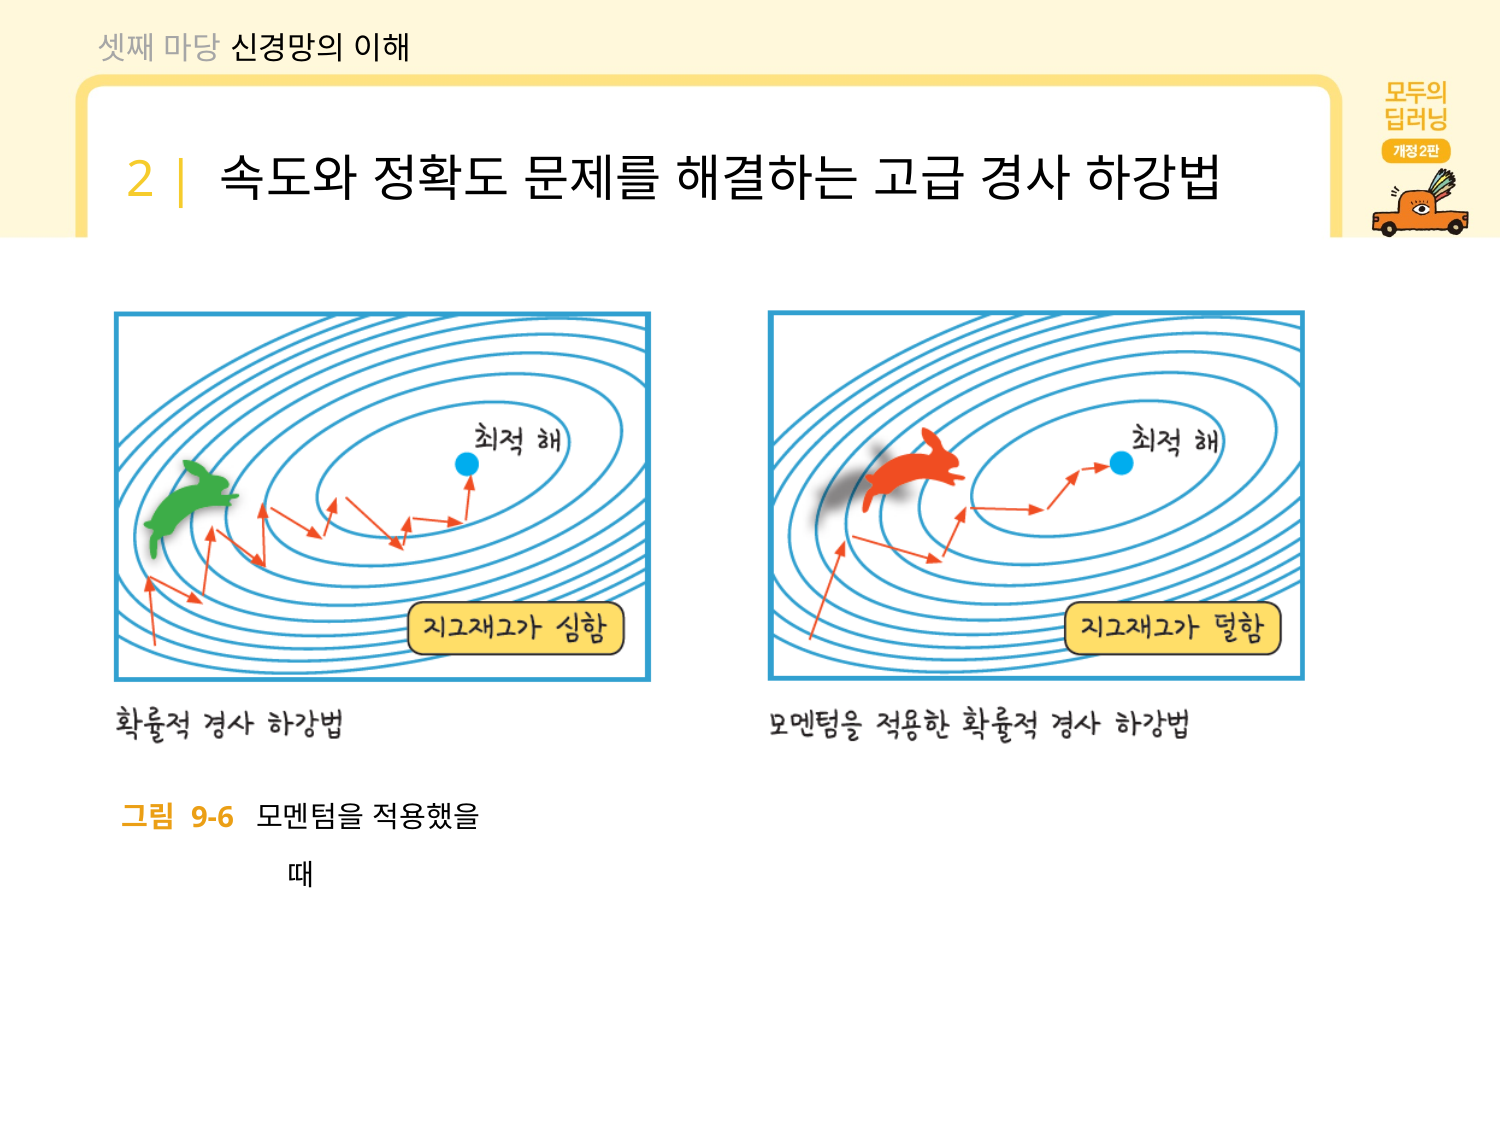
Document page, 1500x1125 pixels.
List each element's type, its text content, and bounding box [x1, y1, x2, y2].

text_box 셋째 마당 신경망의 이해 [82, 0, 1133, 74]
picture [0, 0, 1500, 1125]
text_box 그림 9-6 모멘텀을 적용했을 때 [98, 768, 505, 899]
text_box 2 | 속도와 정확도 문제를 해결하는 고급 경사 하강법 [111, 99, 1341, 214]
